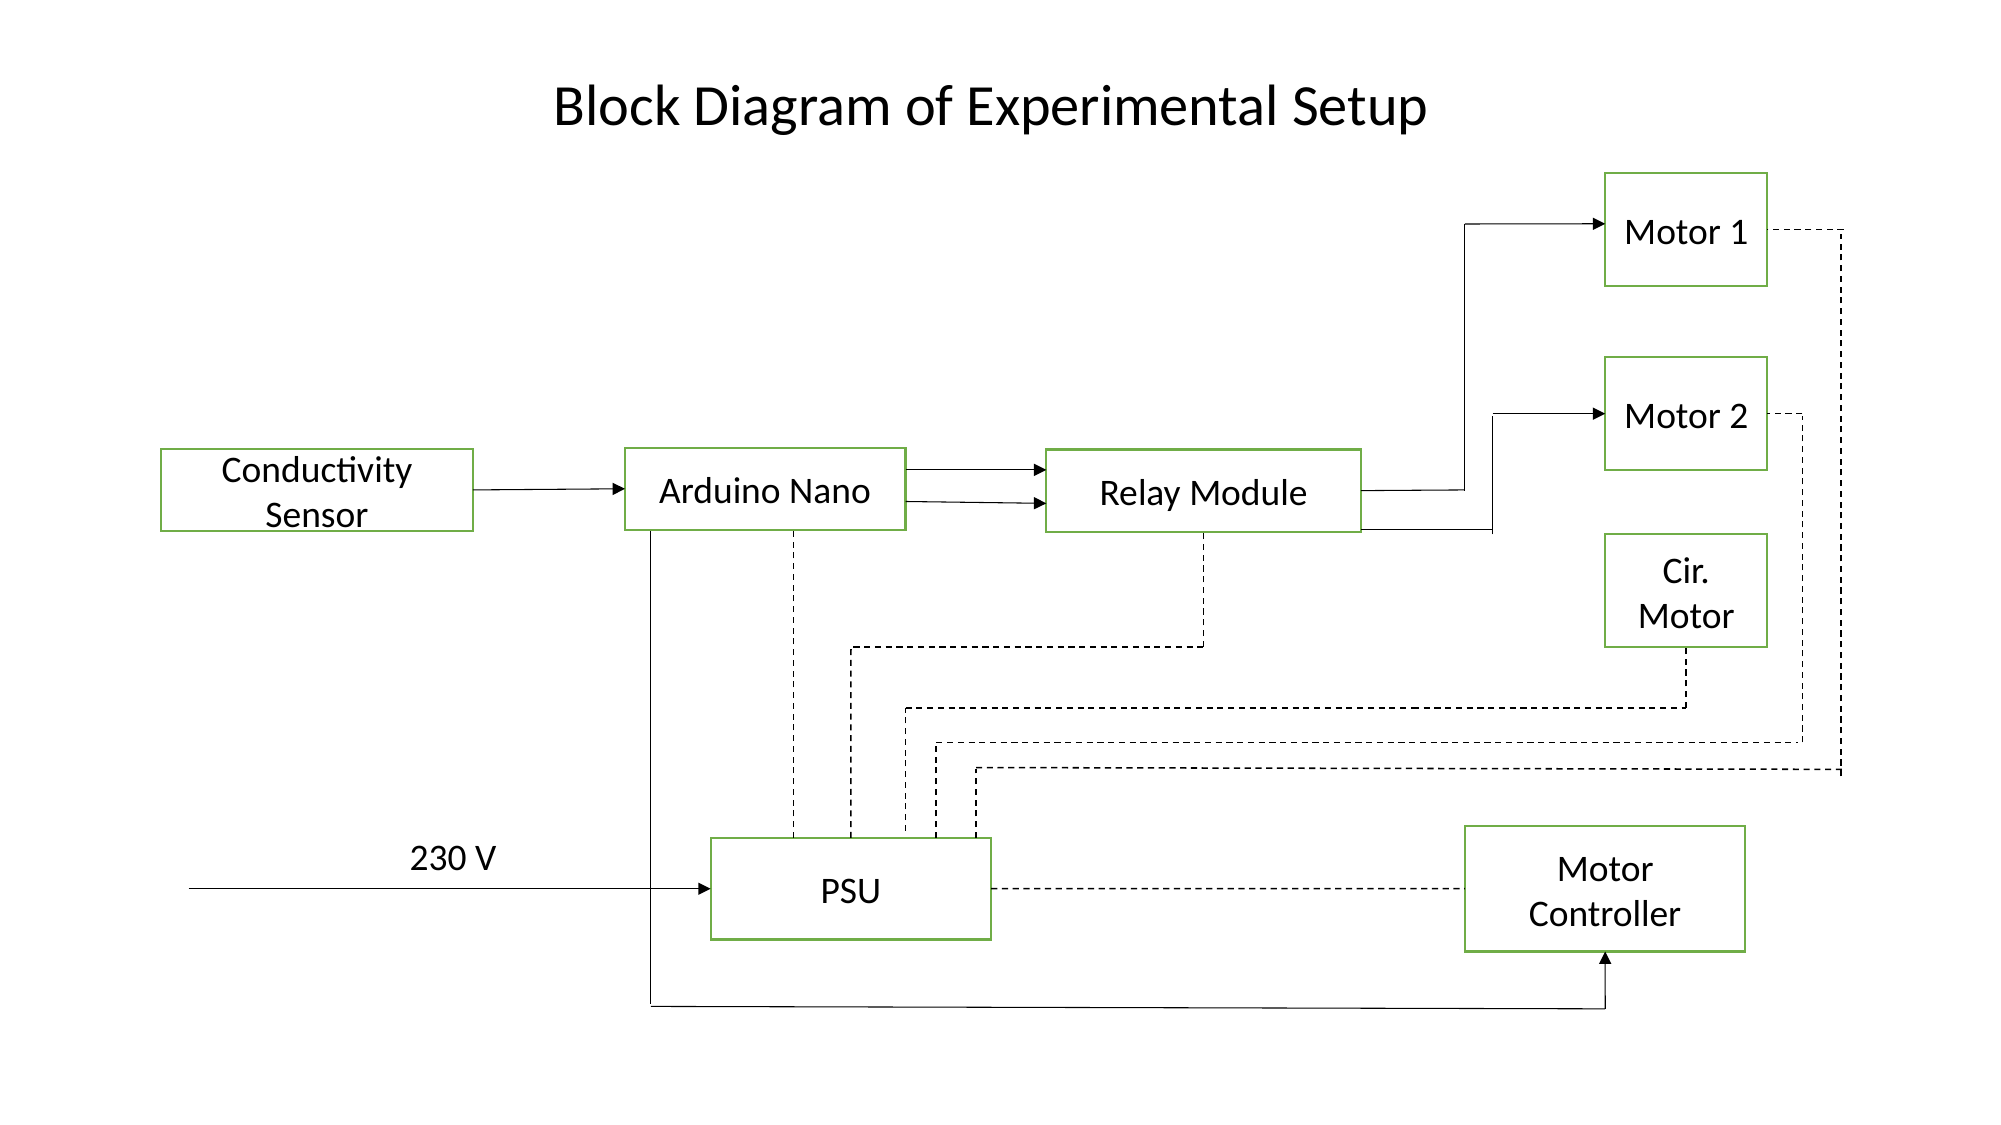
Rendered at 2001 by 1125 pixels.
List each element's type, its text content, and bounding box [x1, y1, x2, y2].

text_box PSU [710, 837, 992, 941]
text_box Arduino Nano [624, 447, 907, 531]
text_box Relay Module [1045, 448, 1362, 533]
text_box 230 V [394, 825, 551, 886]
text_box Block Diagram of Experimental Setup [538, 60, 1499, 145]
text_box Conductivity Sensor [160, 448, 474, 532]
text_box Motor 2 [1604, 356, 1768, 471]
text_box Motor 1 [1604, 172, 1768, 287]
text_box Cir. Motor [1604, 533, 1768, 648]
text_box Motor Controller [1464, 825, 1746, 953]
